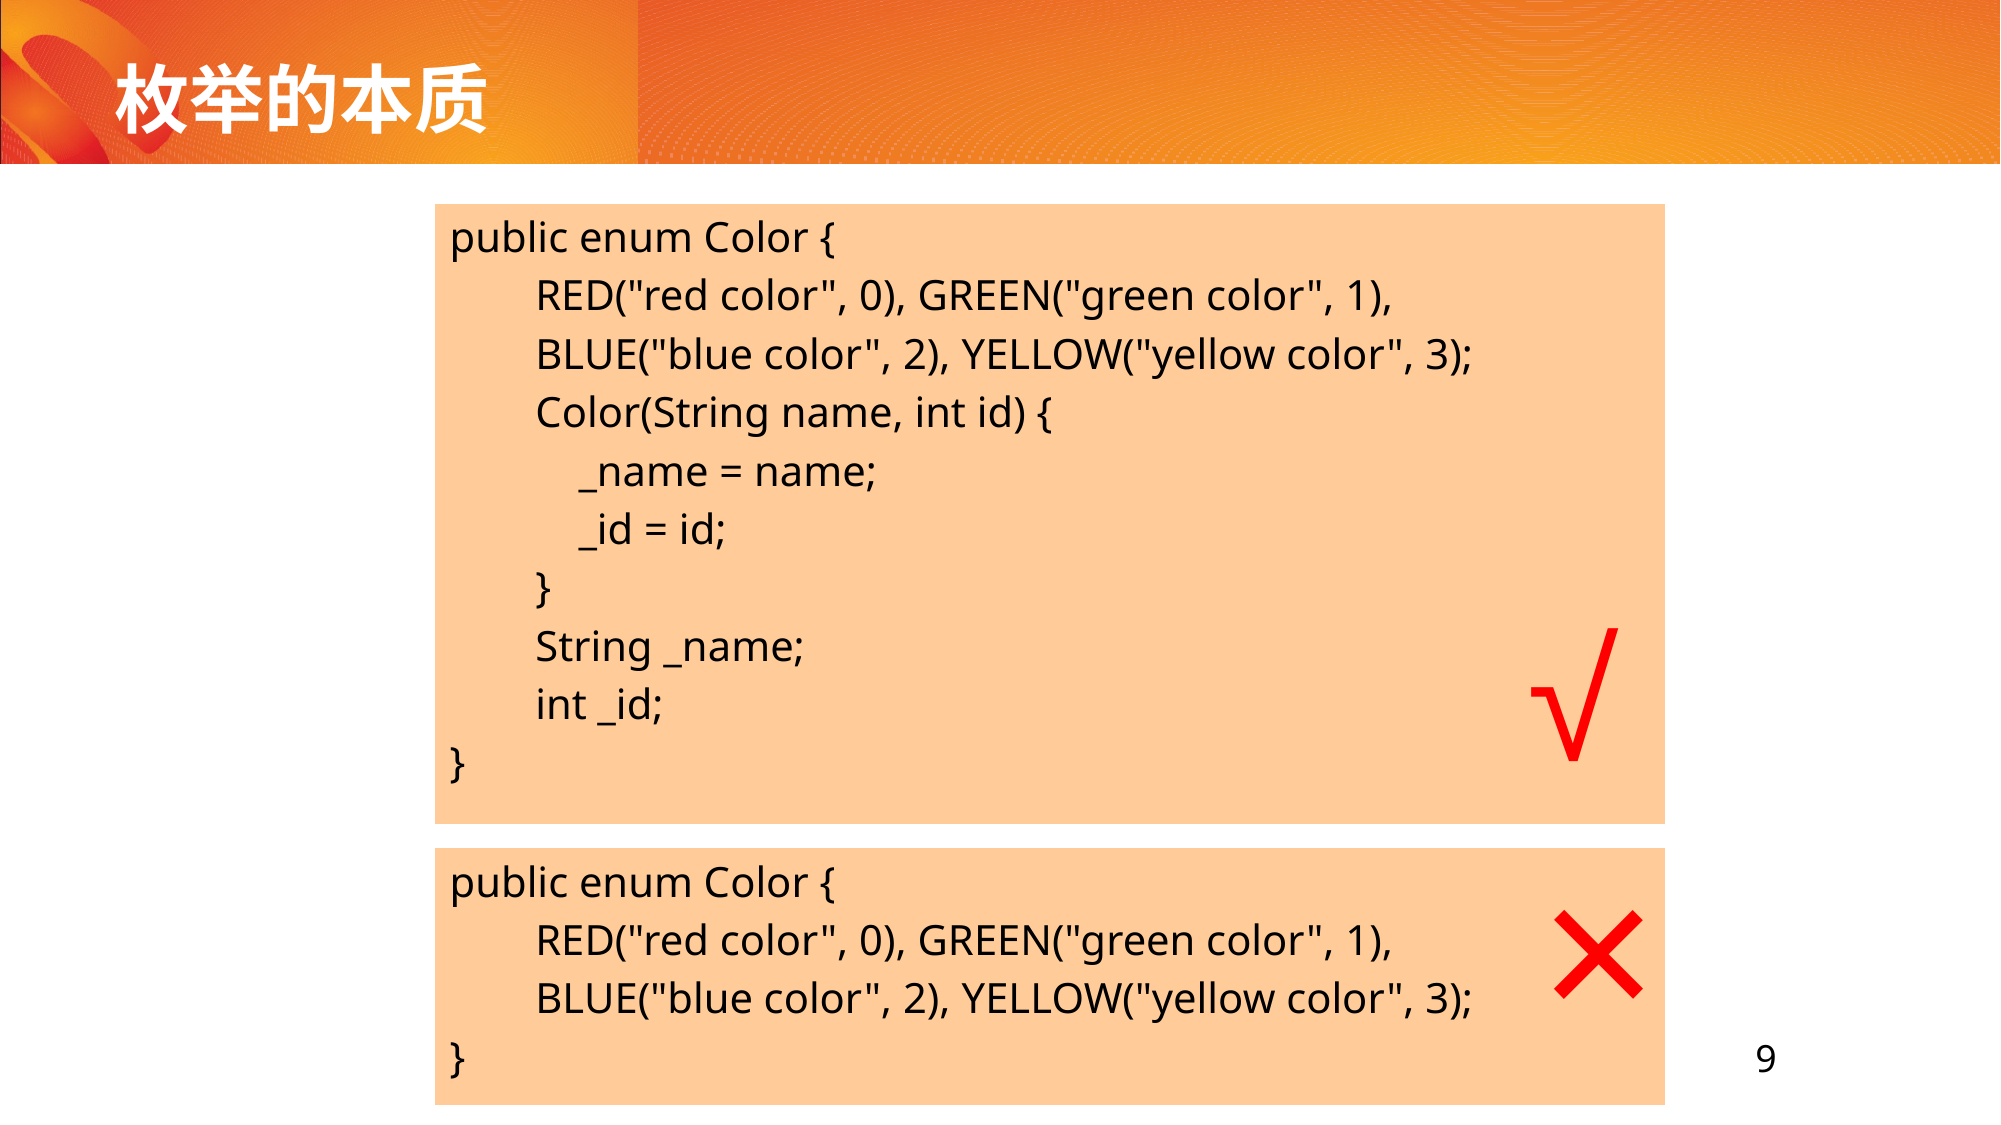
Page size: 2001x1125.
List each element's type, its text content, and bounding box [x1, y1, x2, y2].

text_box × [1525, 814, 1673, 1070]
text_box public enum Color { RED("red color", 0), GREEN("green color", 1), BLUE("blue color", 2), YELLOW("yellow color", 3); Color(String name, int id) { _name = name; _id = id; } String _name; int _id; } [434, 203, 1666, 825]
title 枚举的本质 [99, 45, 1900, 167]
picture [0, 0, 2000, 164]
text_box √ [1460, 586, 1685, 801]
text_box public enum Color { RED("red color", 0), GREEN("green color", 1), BLUE("blue color", 2), YELLOW("yellow color", 3); } [434, 847, 1666, 1106]
